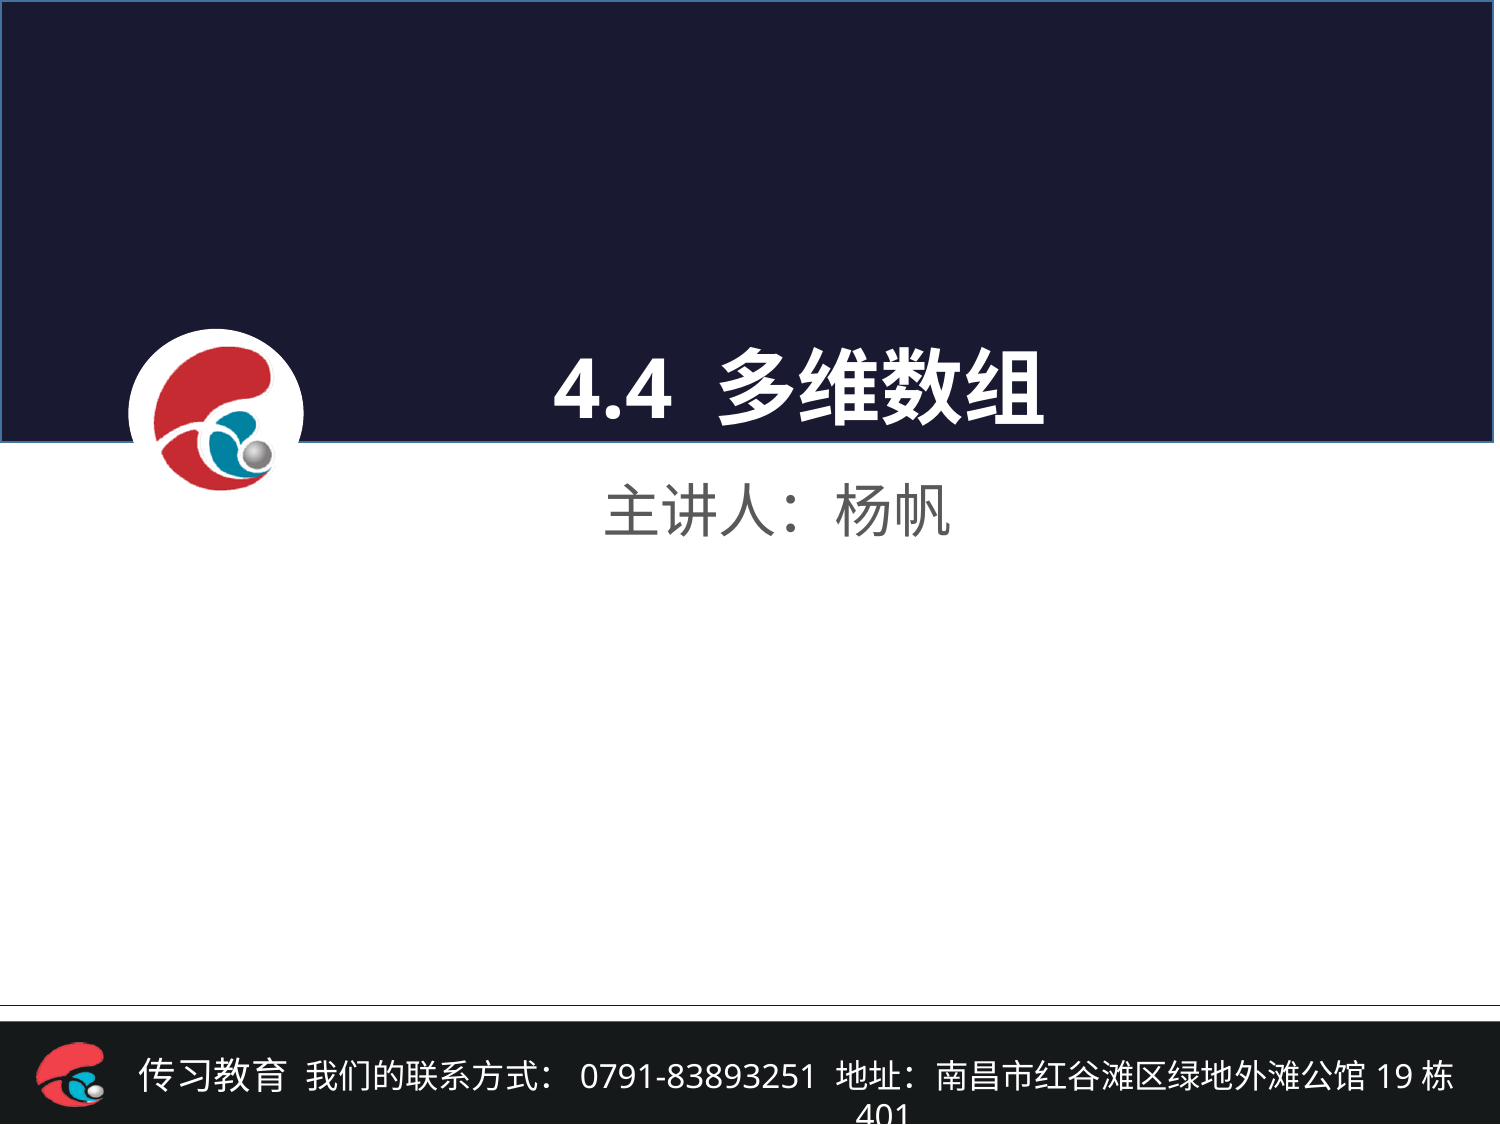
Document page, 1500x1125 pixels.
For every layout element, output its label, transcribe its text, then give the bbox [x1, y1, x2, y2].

picture [150, 343, 276, 494]
picture [36, 1042, 104, 1107]
title 4.4 多维数组 [252, 180, 1349, 443]
